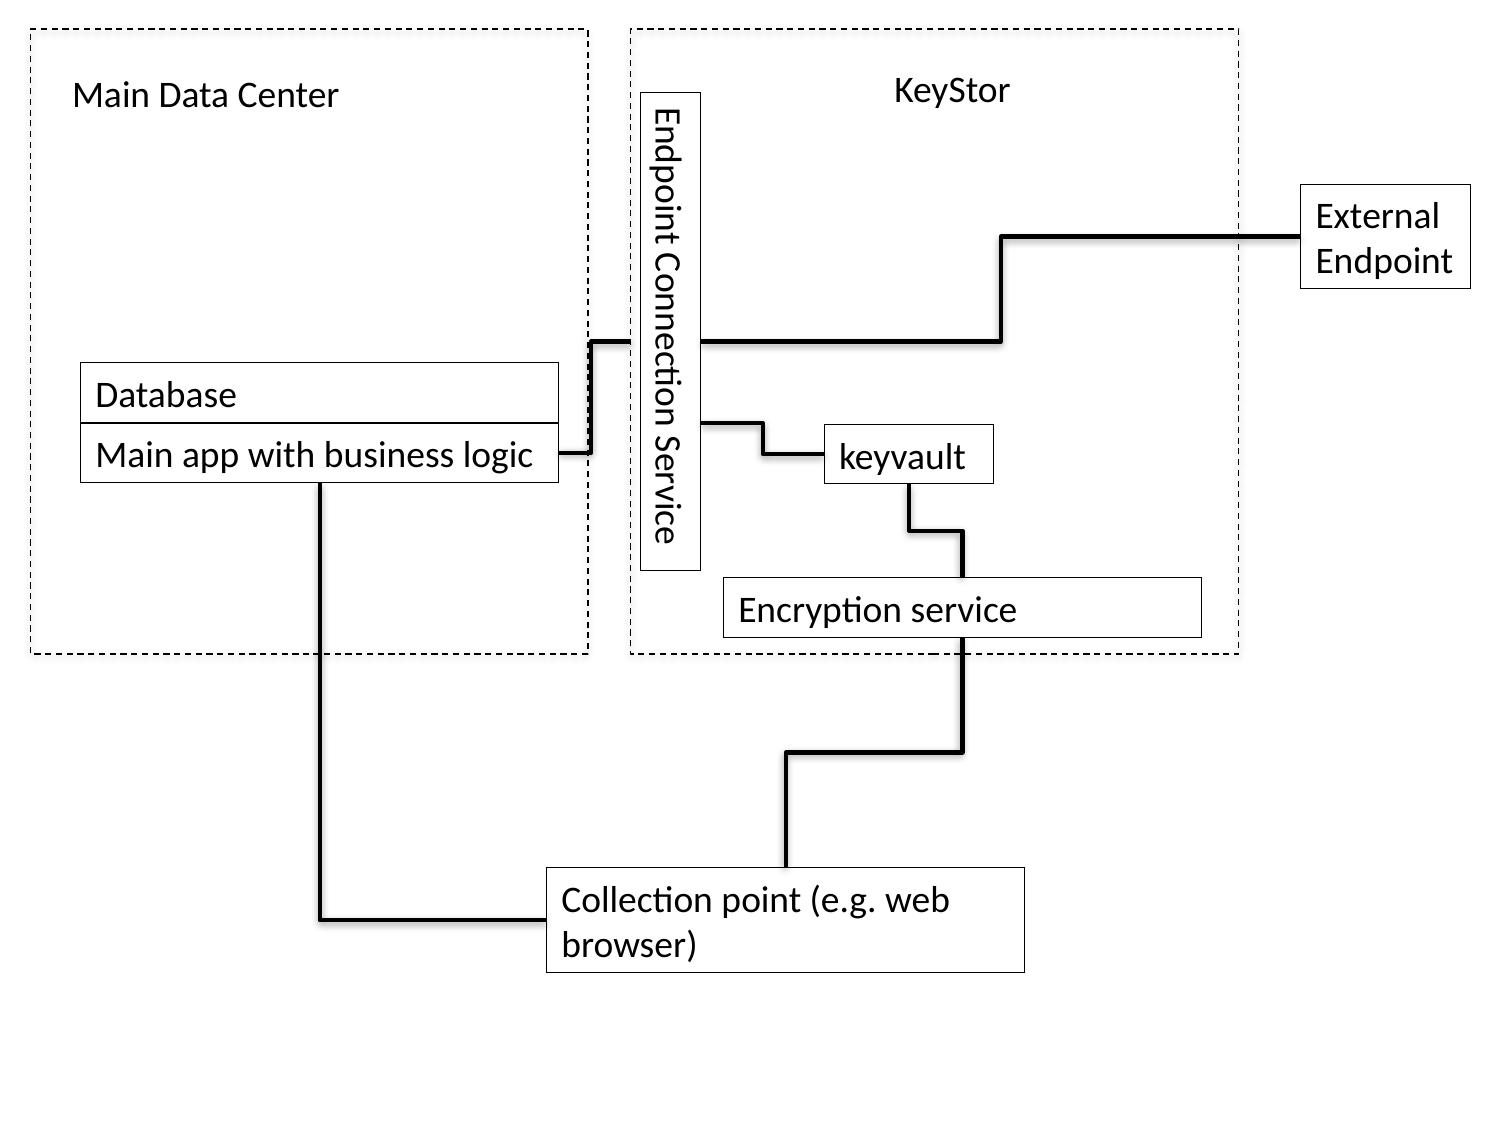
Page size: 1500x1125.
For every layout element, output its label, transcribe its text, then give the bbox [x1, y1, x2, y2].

text_box KeyStor [879, 57, 1026, 118]
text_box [889, 504, 983, 559]
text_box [700, 422, 825, 455]
text_box [630, 28, 1240, 655]
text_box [558, 341, 631, 454]
text_box Main Data Center [57, 62, 355, 123]
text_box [758, 664, 990, 842]
text_box Collection point (e.g. web browser) [546, 867, 1025, 973]
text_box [700, 236, 1302, 342]
text_box External Endpoint [1300, 184, 1471, 289]
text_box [319, 483, 547, 922]
text_box [30, 28, 589, 655]
